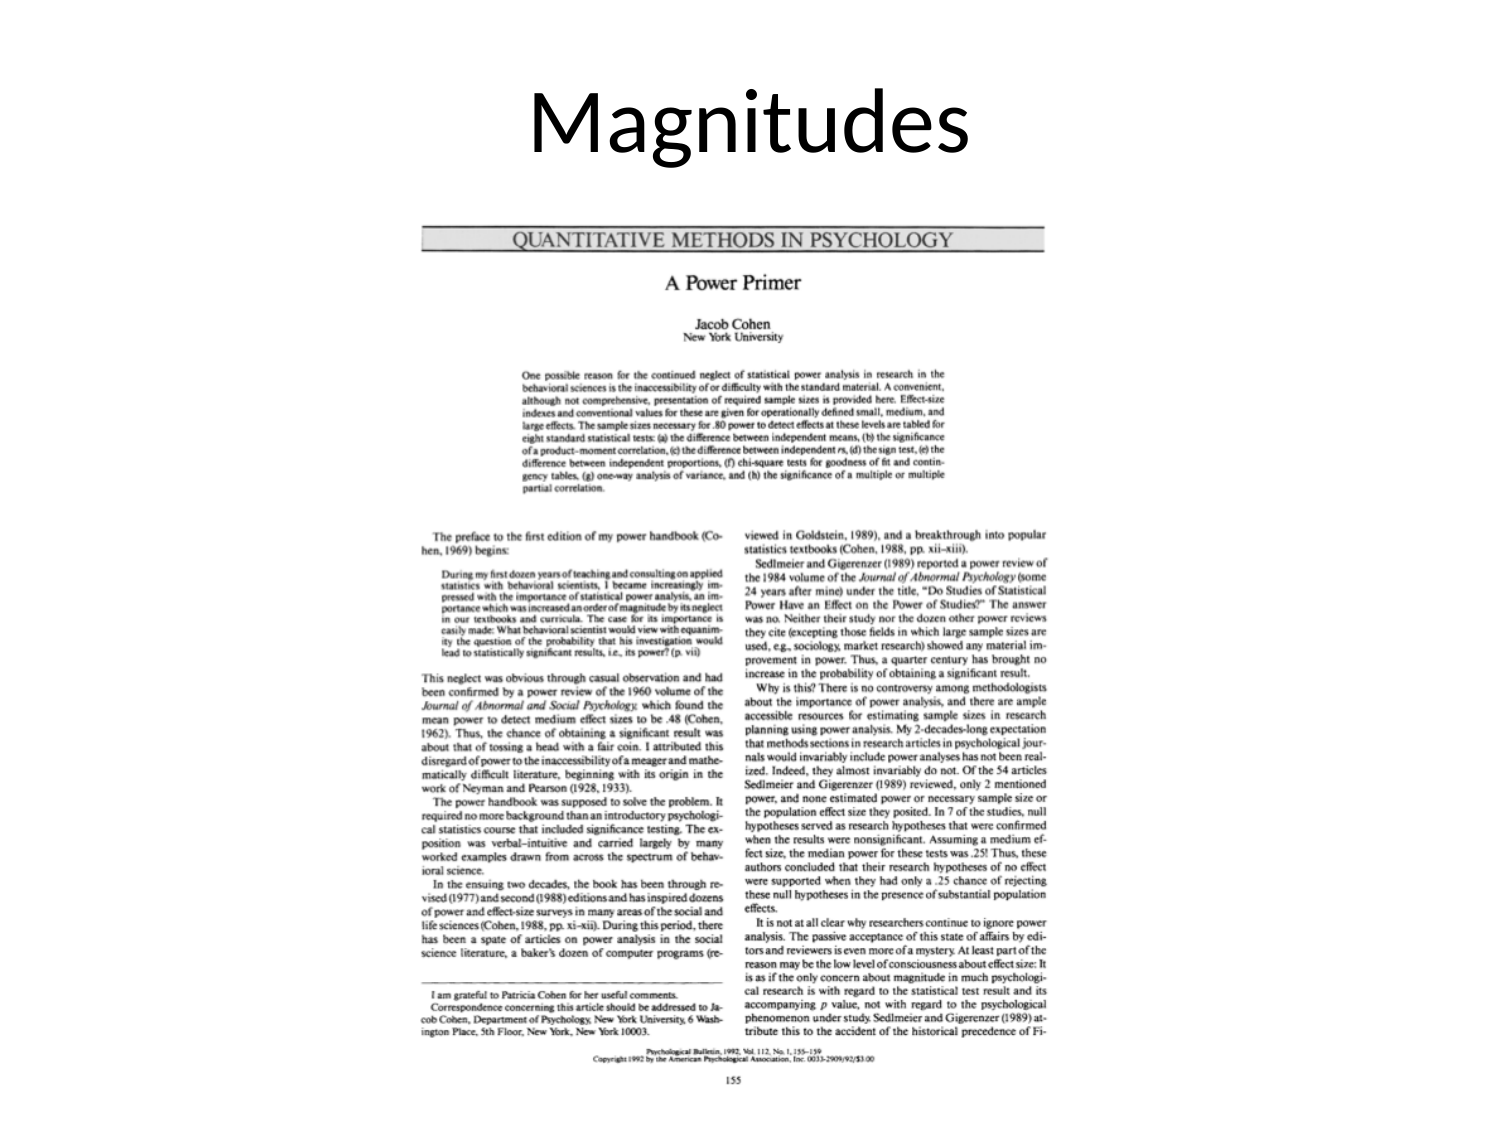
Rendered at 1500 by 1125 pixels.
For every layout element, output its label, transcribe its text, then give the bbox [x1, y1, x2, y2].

title Magnitudes [75, 45, 1425, 188]
picture [399, 187, 1076, 1102]
